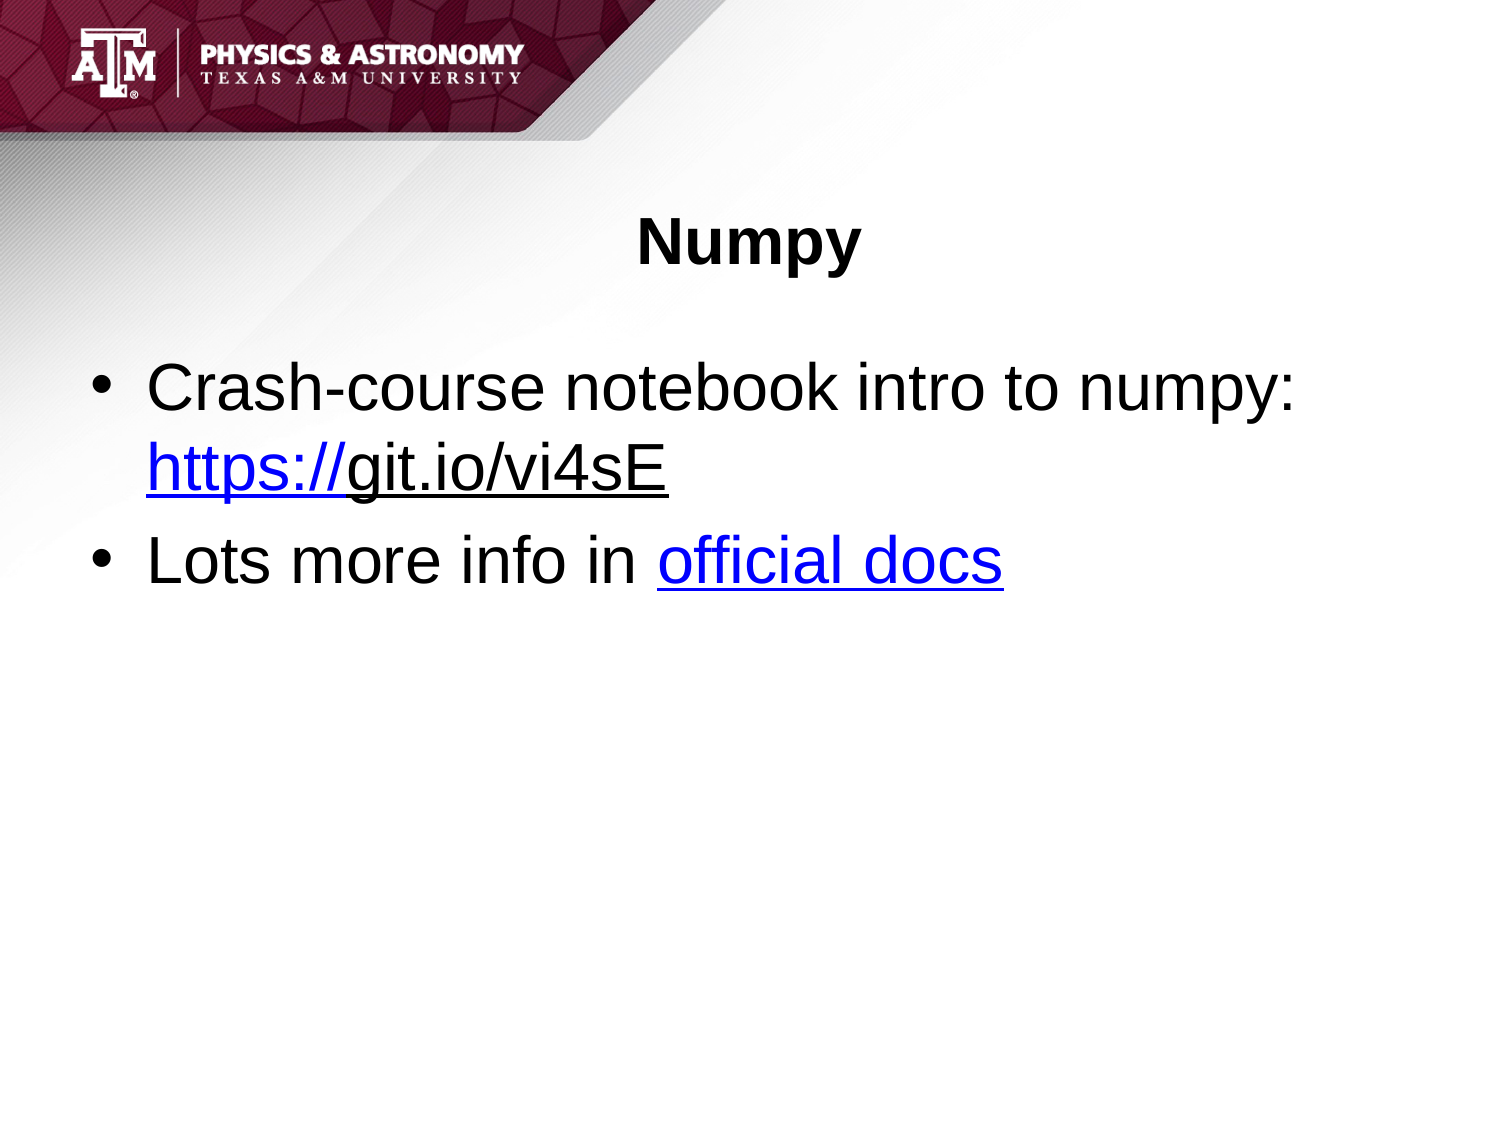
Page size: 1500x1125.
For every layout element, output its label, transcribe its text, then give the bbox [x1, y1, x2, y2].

picture [0, 0, 1500, 1125]
title Numpy [75, 172, 1425, 304]
list Crash-course notebook intro to numpy: https://git.io/vi4sE Lots more info in official docs [75, 336, 1425, 1005]
